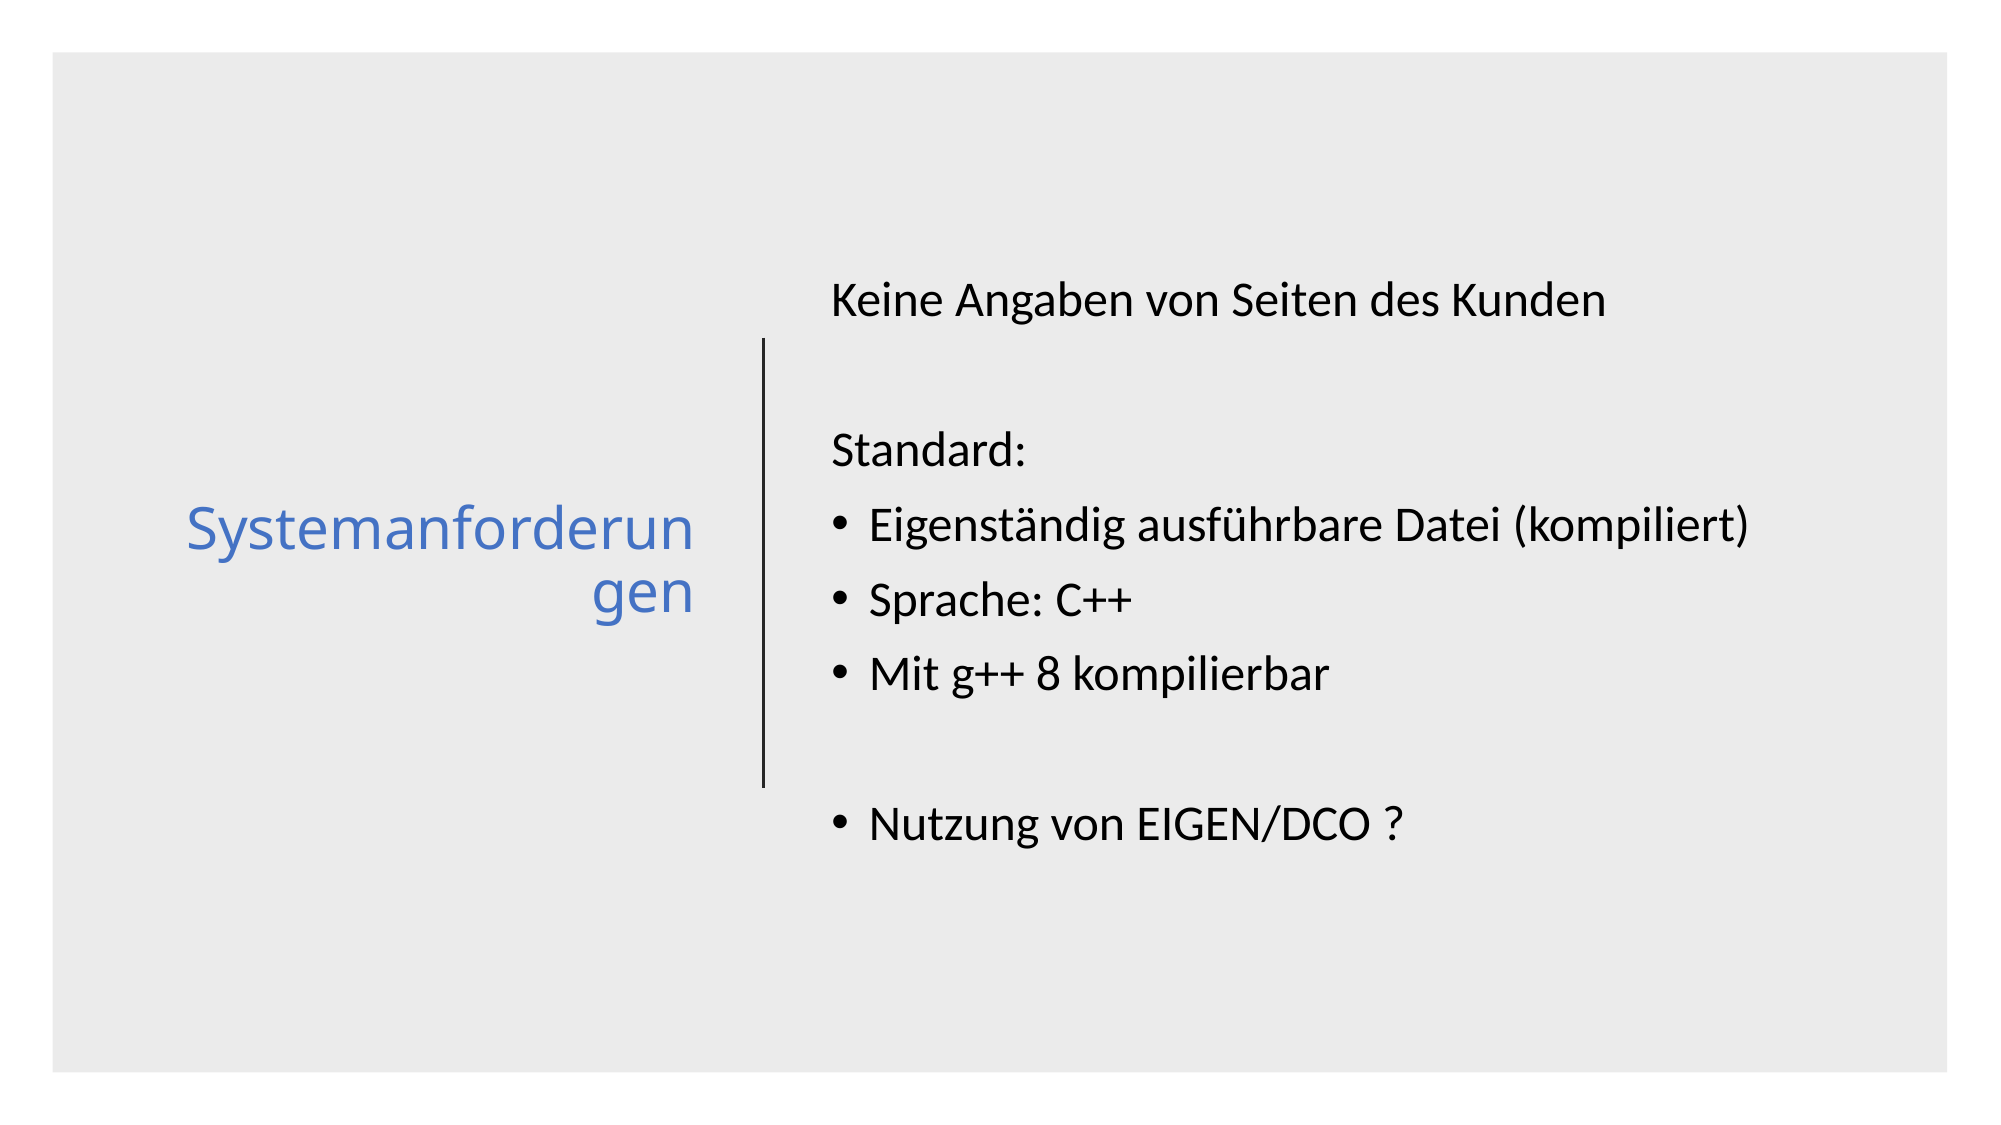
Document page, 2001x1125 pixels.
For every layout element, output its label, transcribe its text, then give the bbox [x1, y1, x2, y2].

text_box [52, 51, 1948, 1073]
list Keine Angaben von Seiten des Kunden Standard: Eigenständig ausführbare Datei (kompiliert) Sprache: C++ Mit g++ 8 kompilierbar Nutzung von EIGEN/DCO ? [816, 158, 1863, 967]
title Systemanforderungen [137, 158, 711, 967]
